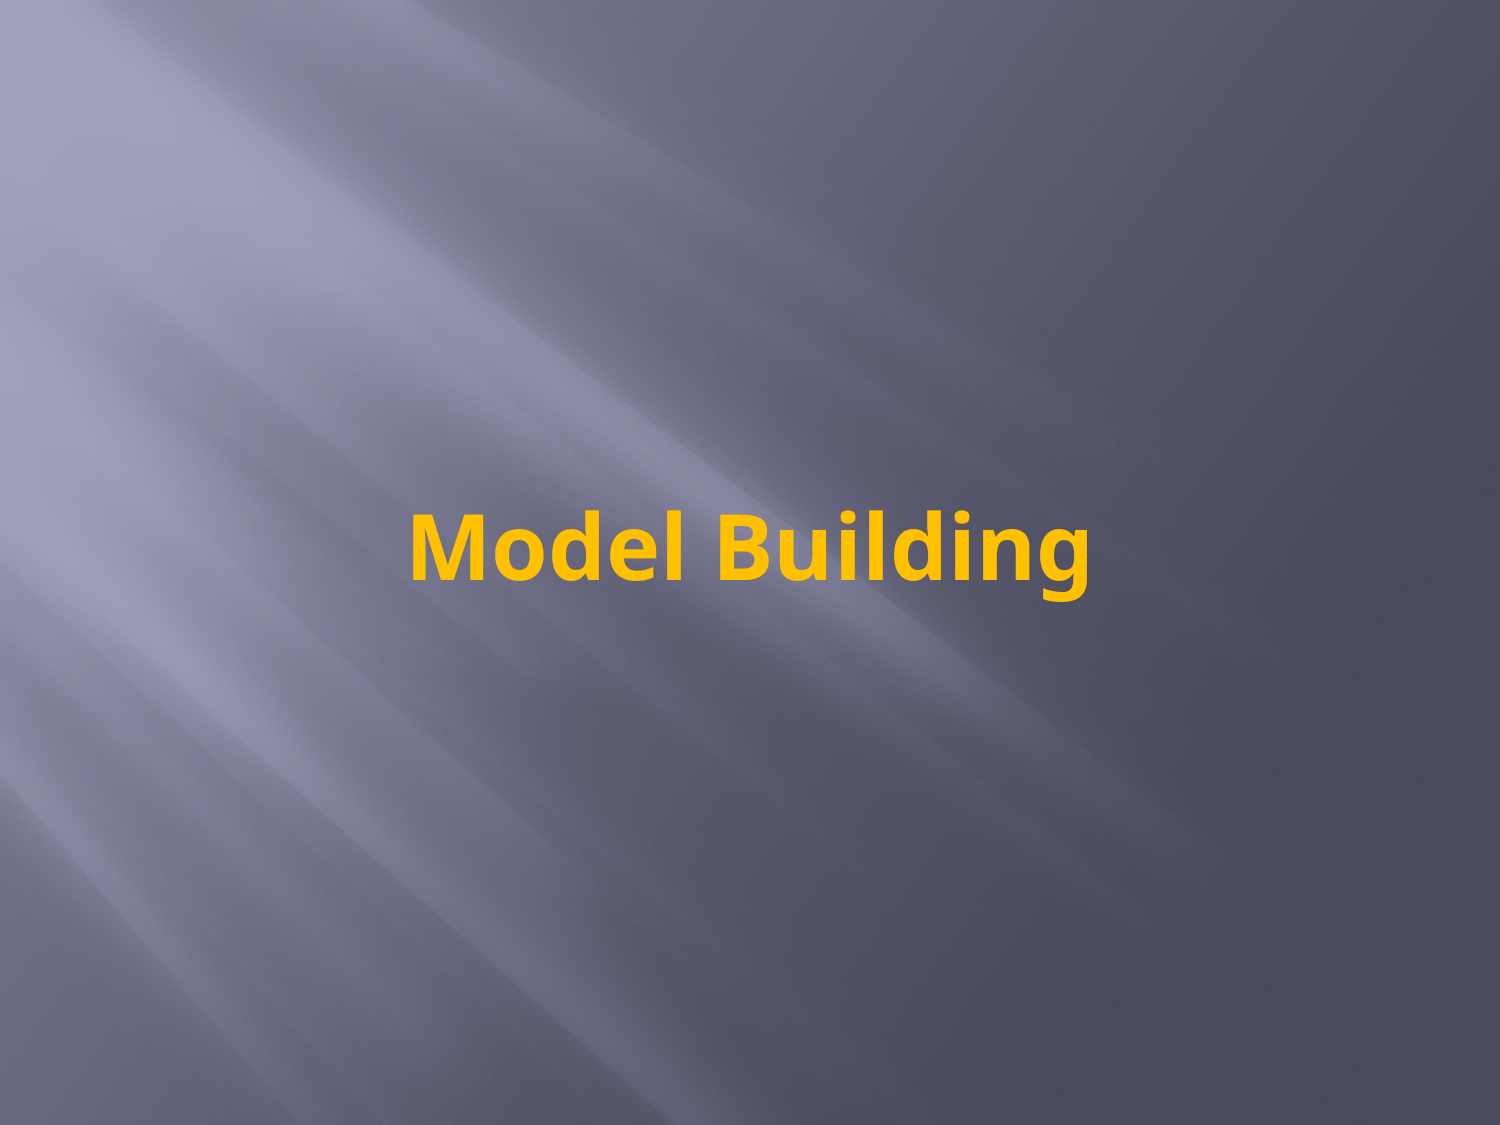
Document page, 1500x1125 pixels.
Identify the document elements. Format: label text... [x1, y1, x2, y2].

title Model Building [0, 387, 1500, 700]
